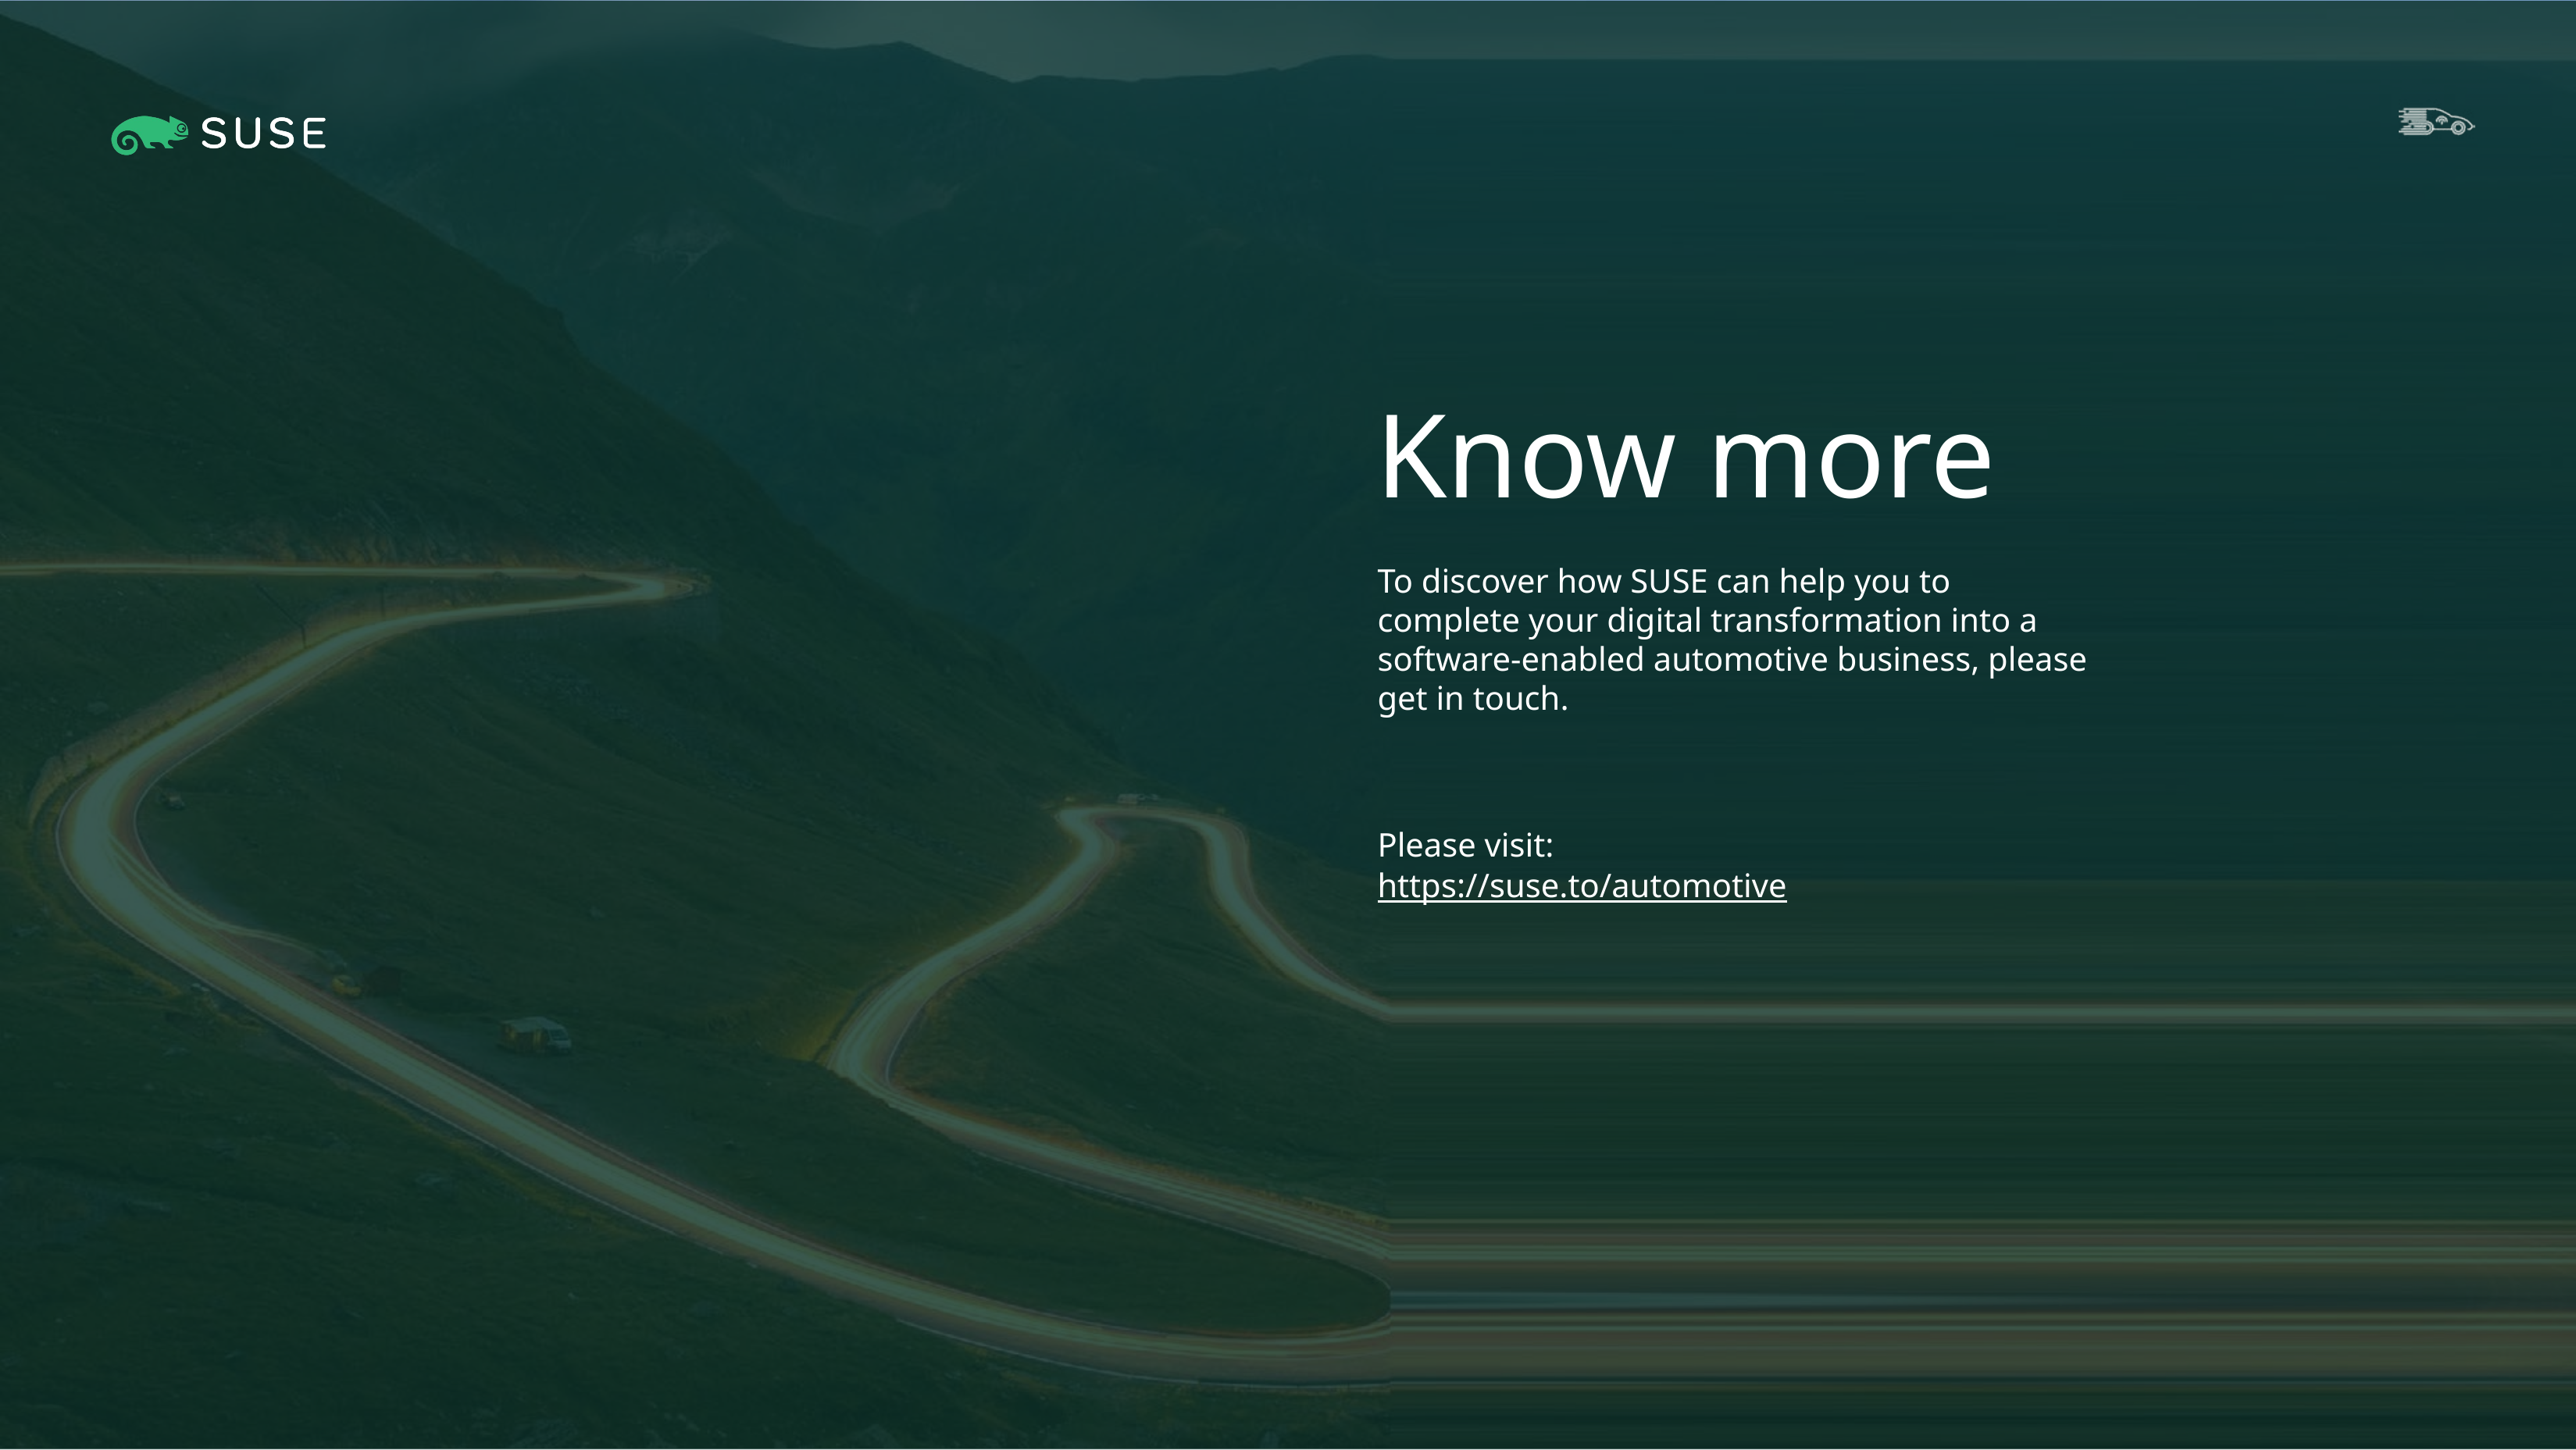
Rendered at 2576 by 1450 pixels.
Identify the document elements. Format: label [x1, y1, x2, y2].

picture [2398, 89, 2475, 139]
text_box [0, 0, 2576, 1449]
picture [110, 116, 326, 155]
